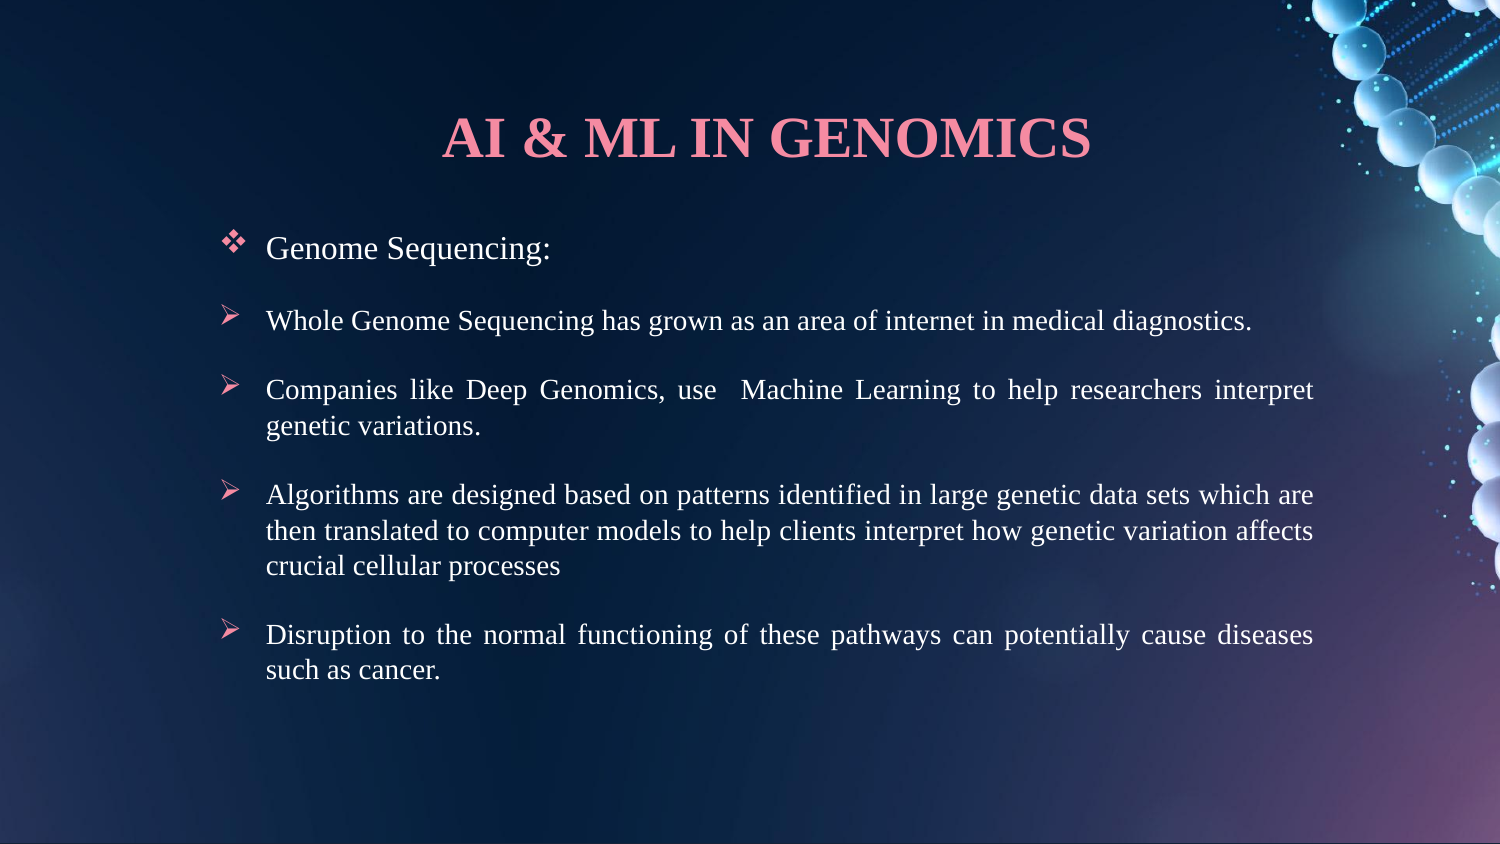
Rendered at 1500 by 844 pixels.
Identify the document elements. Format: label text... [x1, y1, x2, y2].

text_box Genome Sequencing: Whole Genome Sequencing has grown as an area of internet in medical diagnostics. Companies like Deep Genomics, use Machine Learning to help researchers interpret genetic variations. Algorithms are designed based on patterns identified in large genetic data sets which are then translated to computer models to help clients interpret how genetic variation affects crucial cellular processes Disruption to the normal functioning of these pathways can potentially cause diseases such as cancer. [204, 218, 1330, 728]
picture [0, 0, 1500, 843]
title AI & ML IN GENOMICS [377, 96, 1157, 172]
